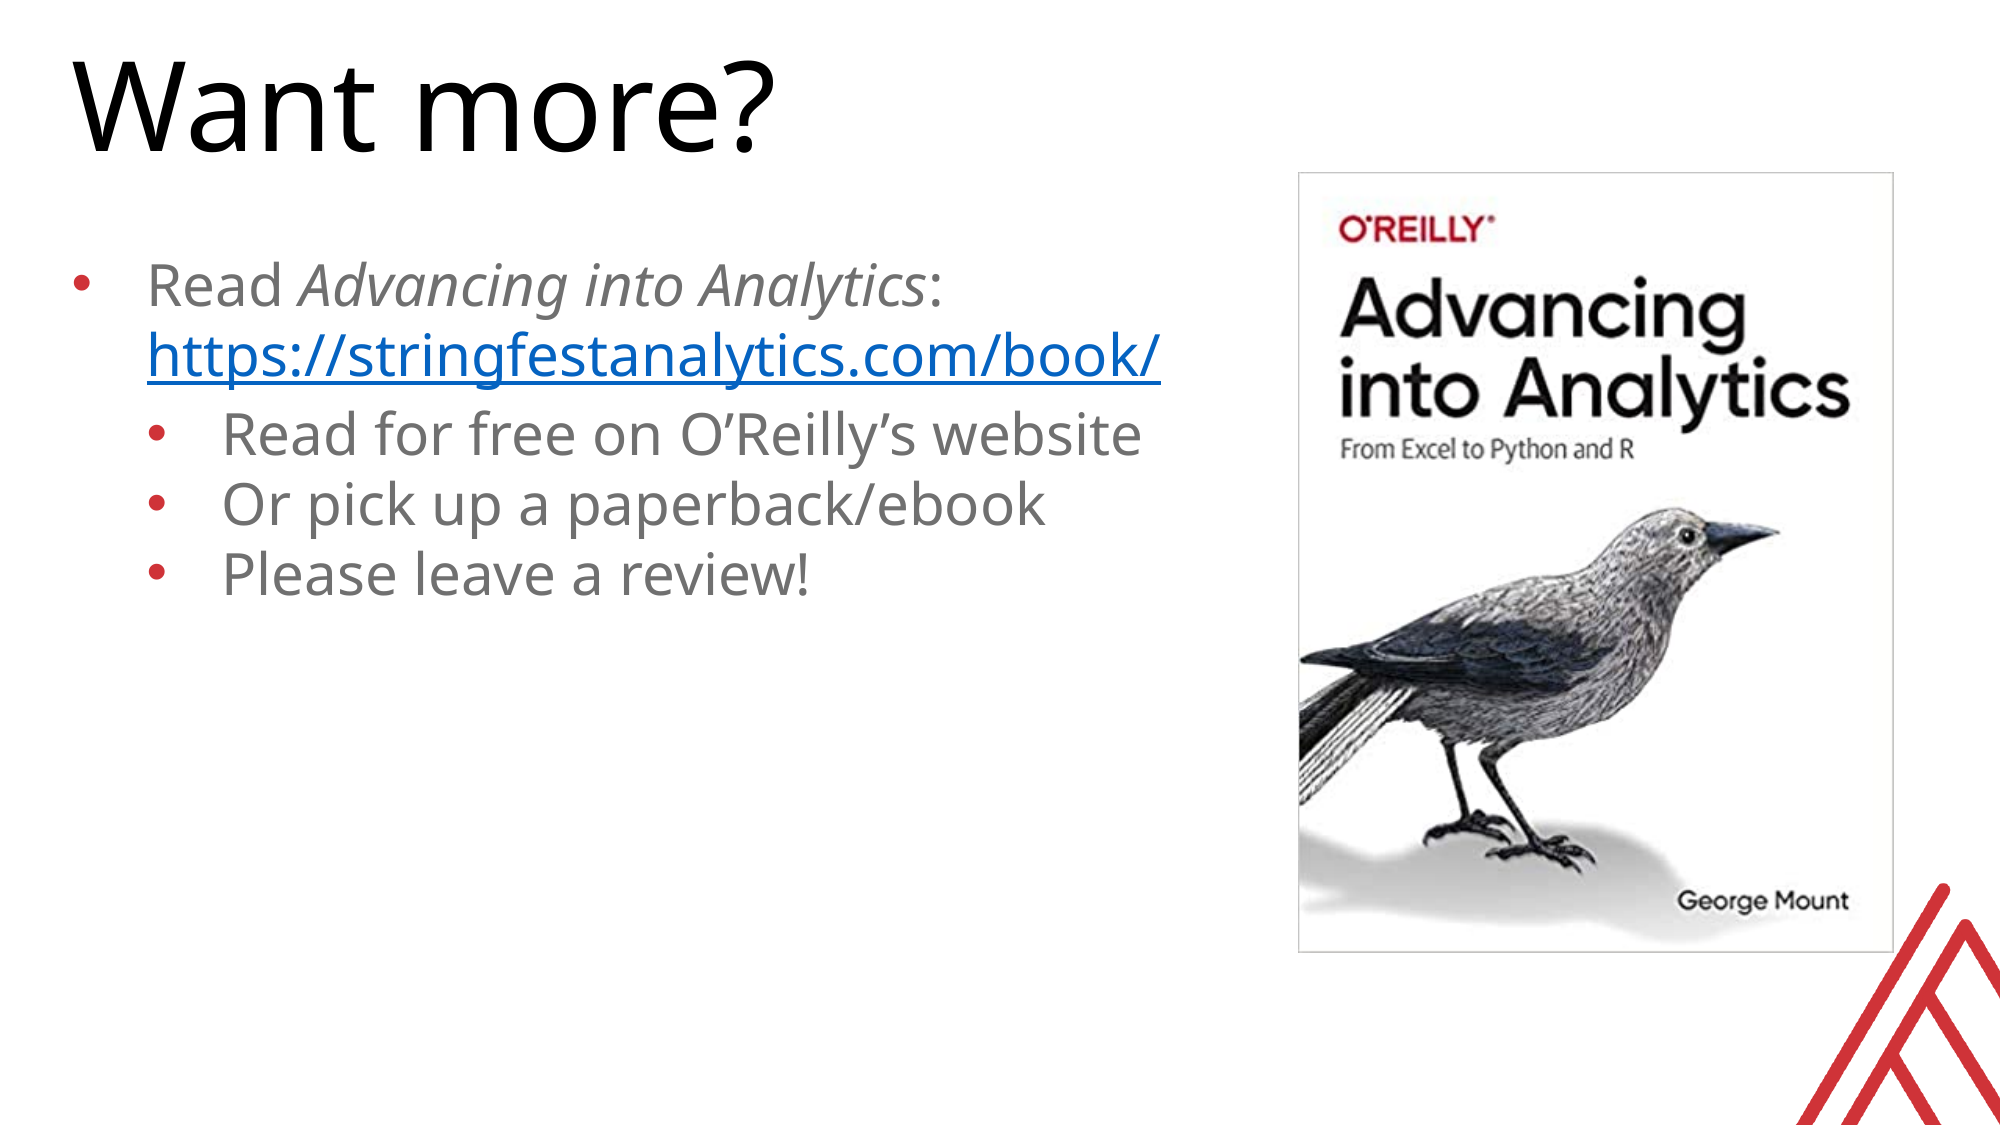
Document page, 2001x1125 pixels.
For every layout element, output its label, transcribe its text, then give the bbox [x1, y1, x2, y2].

picture [1298, 172, 2000, 1125]
text_box Read Advancing into Analytics: https://stringfestanalytics.com/book/ Read for free on O’Reilly’s website Or pick up a paperback/ebook Please leave a review! [56, 240, 1298, 615]
text_box Want more? [56, 18, 1839, 184]
